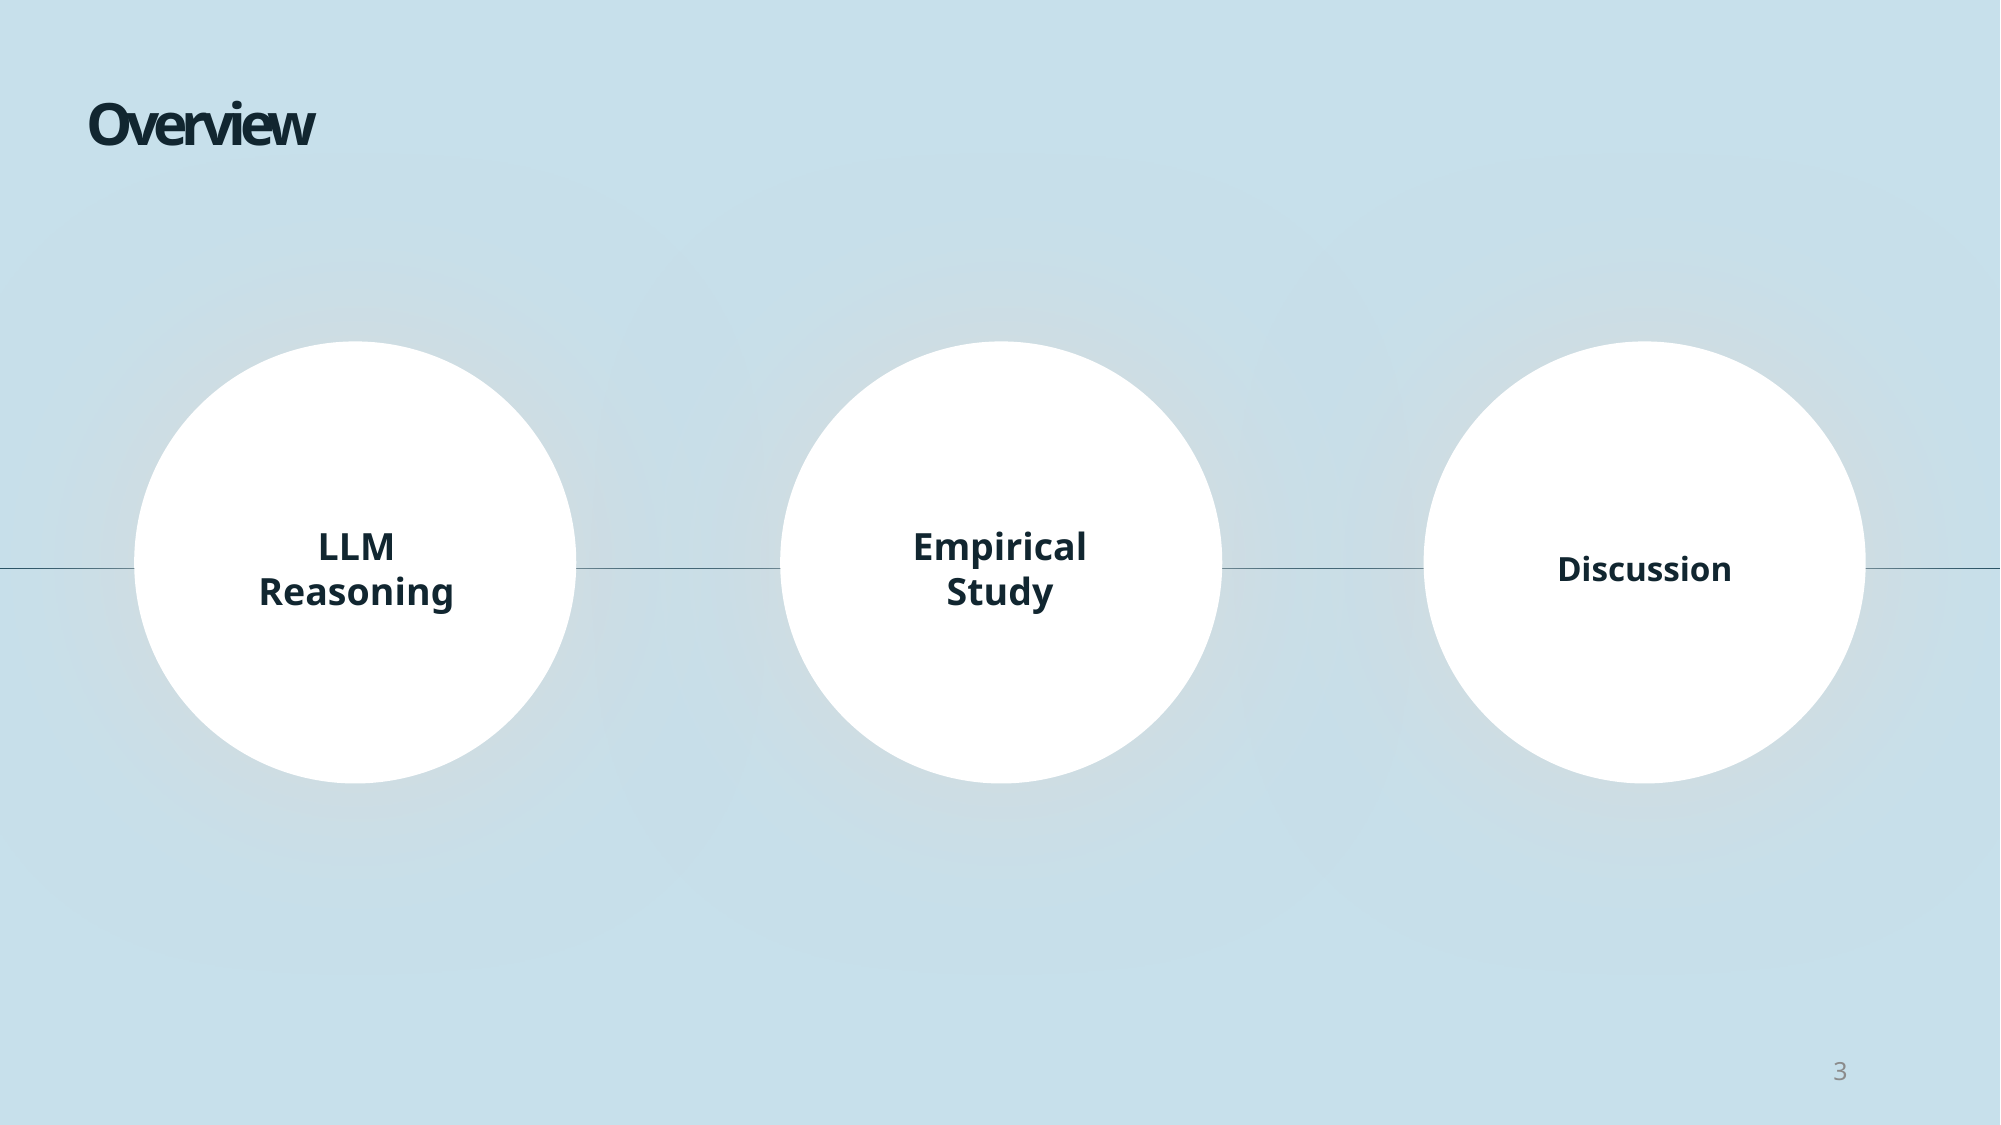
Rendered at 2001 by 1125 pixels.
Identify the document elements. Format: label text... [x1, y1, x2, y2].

text_box Empirical Study [869, 515, 1131, 568]
text_box Empirical Study [869, 569, 1131, 621]
text_box [133, 340, 578, 568]
text_box Discussion [1514, 540, 1775, 568]
text_box Overview [71, 79, 872, 165]
text_box [1422, 569, 1867, 785]
text_box LLM Reasoning [226, 515, 487, 568]
text_box Discussion [1514, 569, 1775, 596]
text_box [1422, 340, 1867, 568]
text_box [779, 340, 1224, 568]
text_box LLM Reasoning [226, 569, 487, 621]
text_box [779, 569, 1224, 785]
slide_number 3 [1412, 1042, 1863, 1103]
text_box [133, 569, 578, 785]
